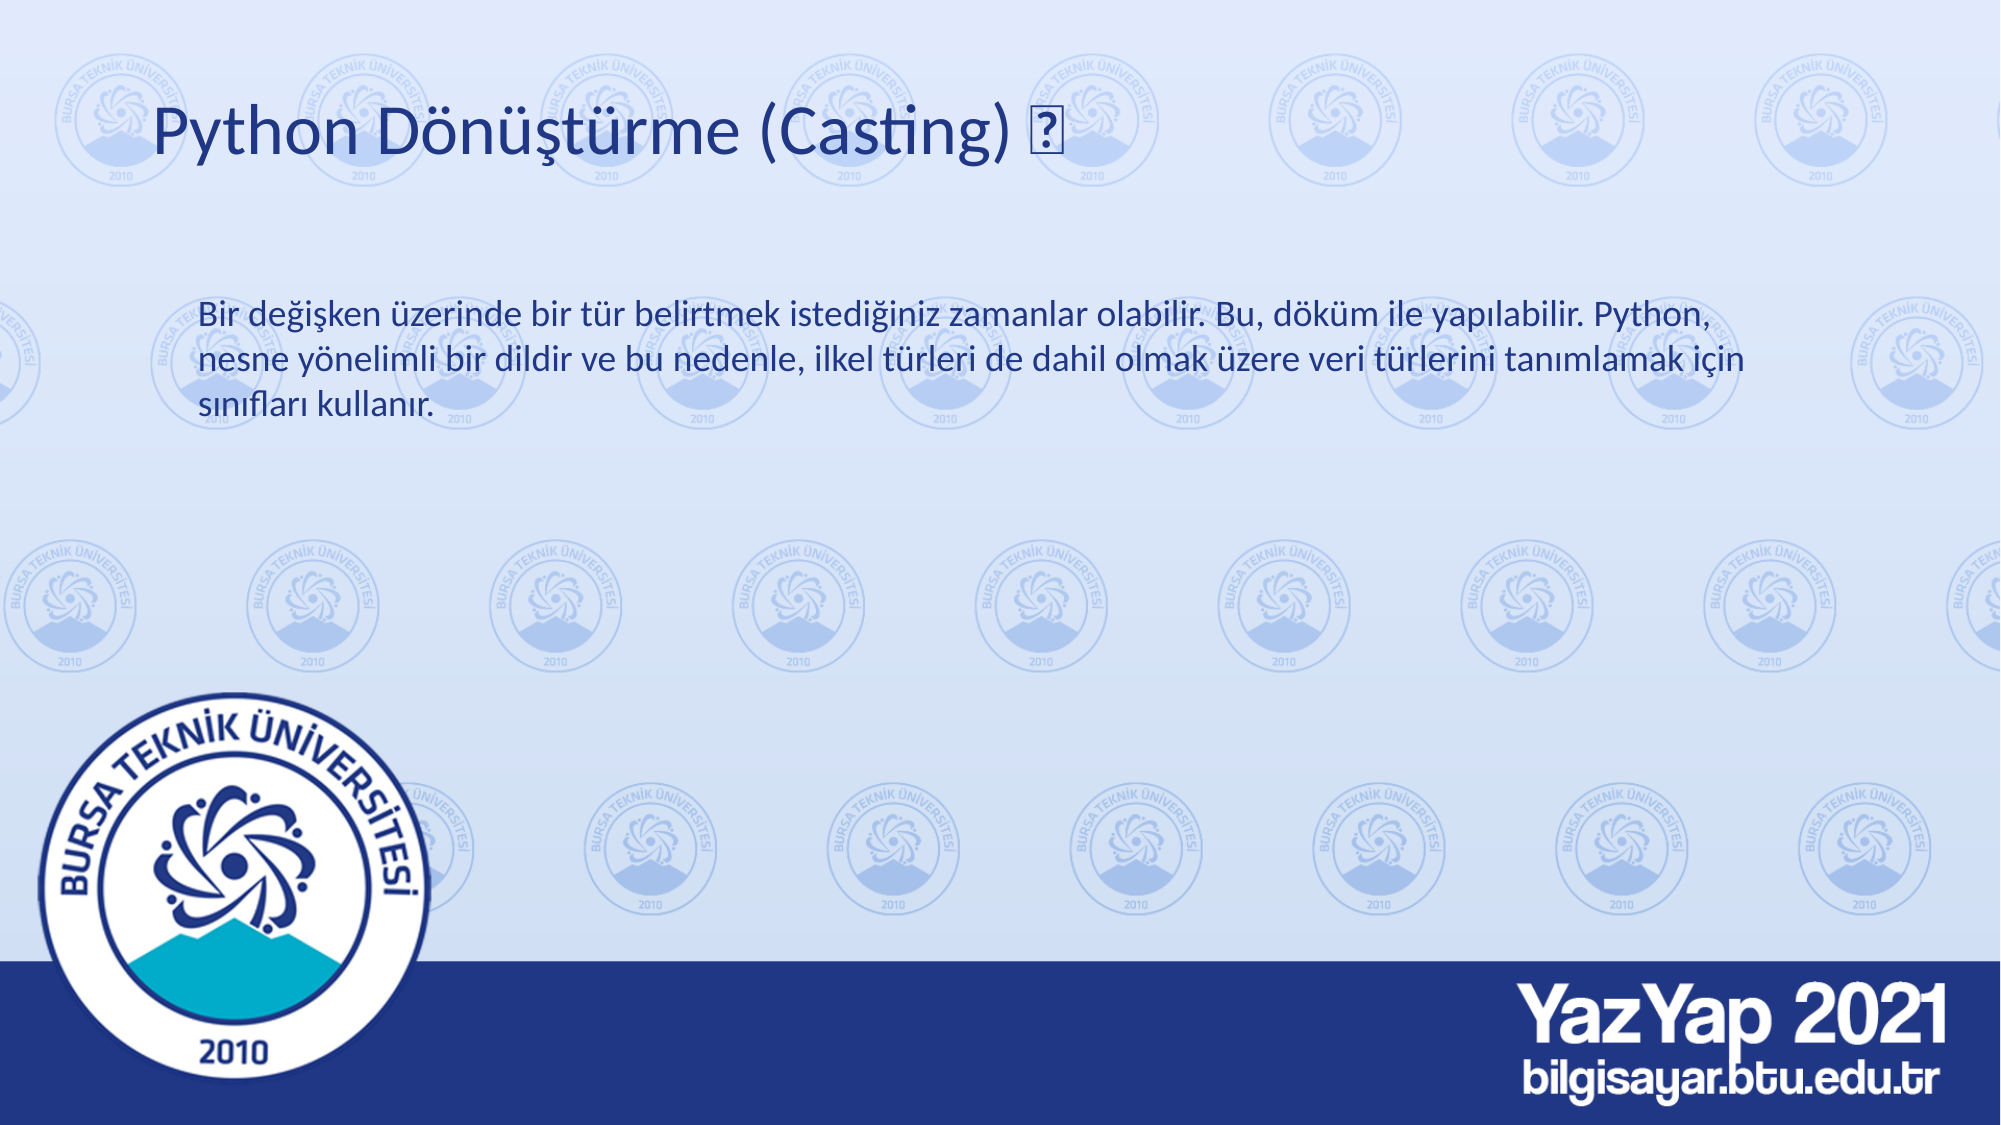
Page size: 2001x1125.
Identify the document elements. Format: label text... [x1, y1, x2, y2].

text_box Bir değişken üzerinde bir tür belirtmek istediğiniz zamanlar olabilir. Bu, döküm ile yapılabilir. Python, nesne yönelimli bir dildir ve bu nedenle, ilkel türleri de dahil olmak üzere veri türlerini tanımlamak için sınıfları kullanır. [183, 273, 1775, 484]
title Python Dönüştürme (Casting) 🔀 [137, 59, 1894, 203]
picture [0, 0, 2001, 1125]
